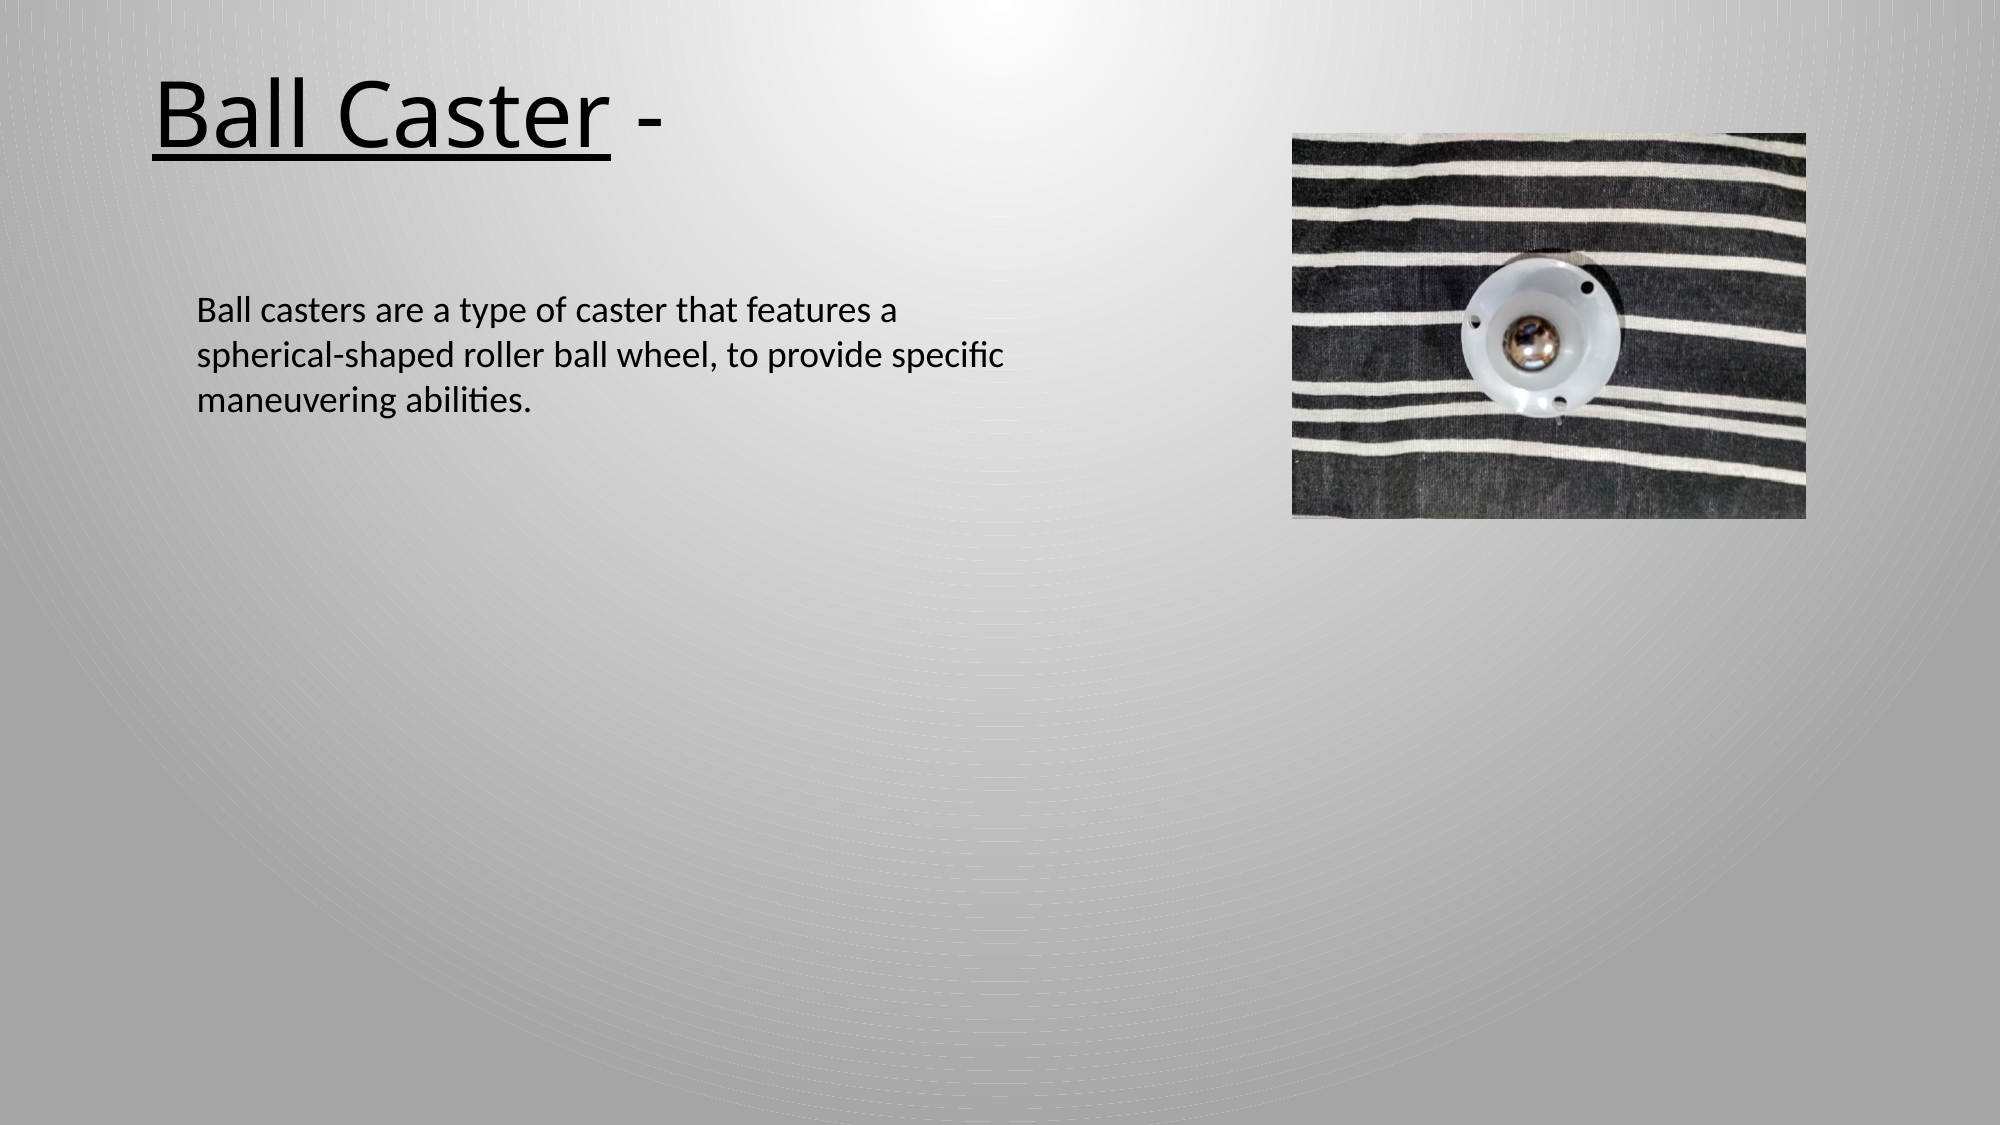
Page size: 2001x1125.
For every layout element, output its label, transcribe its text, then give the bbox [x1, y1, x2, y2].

title Ball Caster - [137, 59, 1863, 278]
text_box Ball casters are a type of caster that features a spherical-shaped roller ball wheel, to provide specific maneuvering abilities. [181, 277, 1031, 427]
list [1292, 133, 1805, 519]
